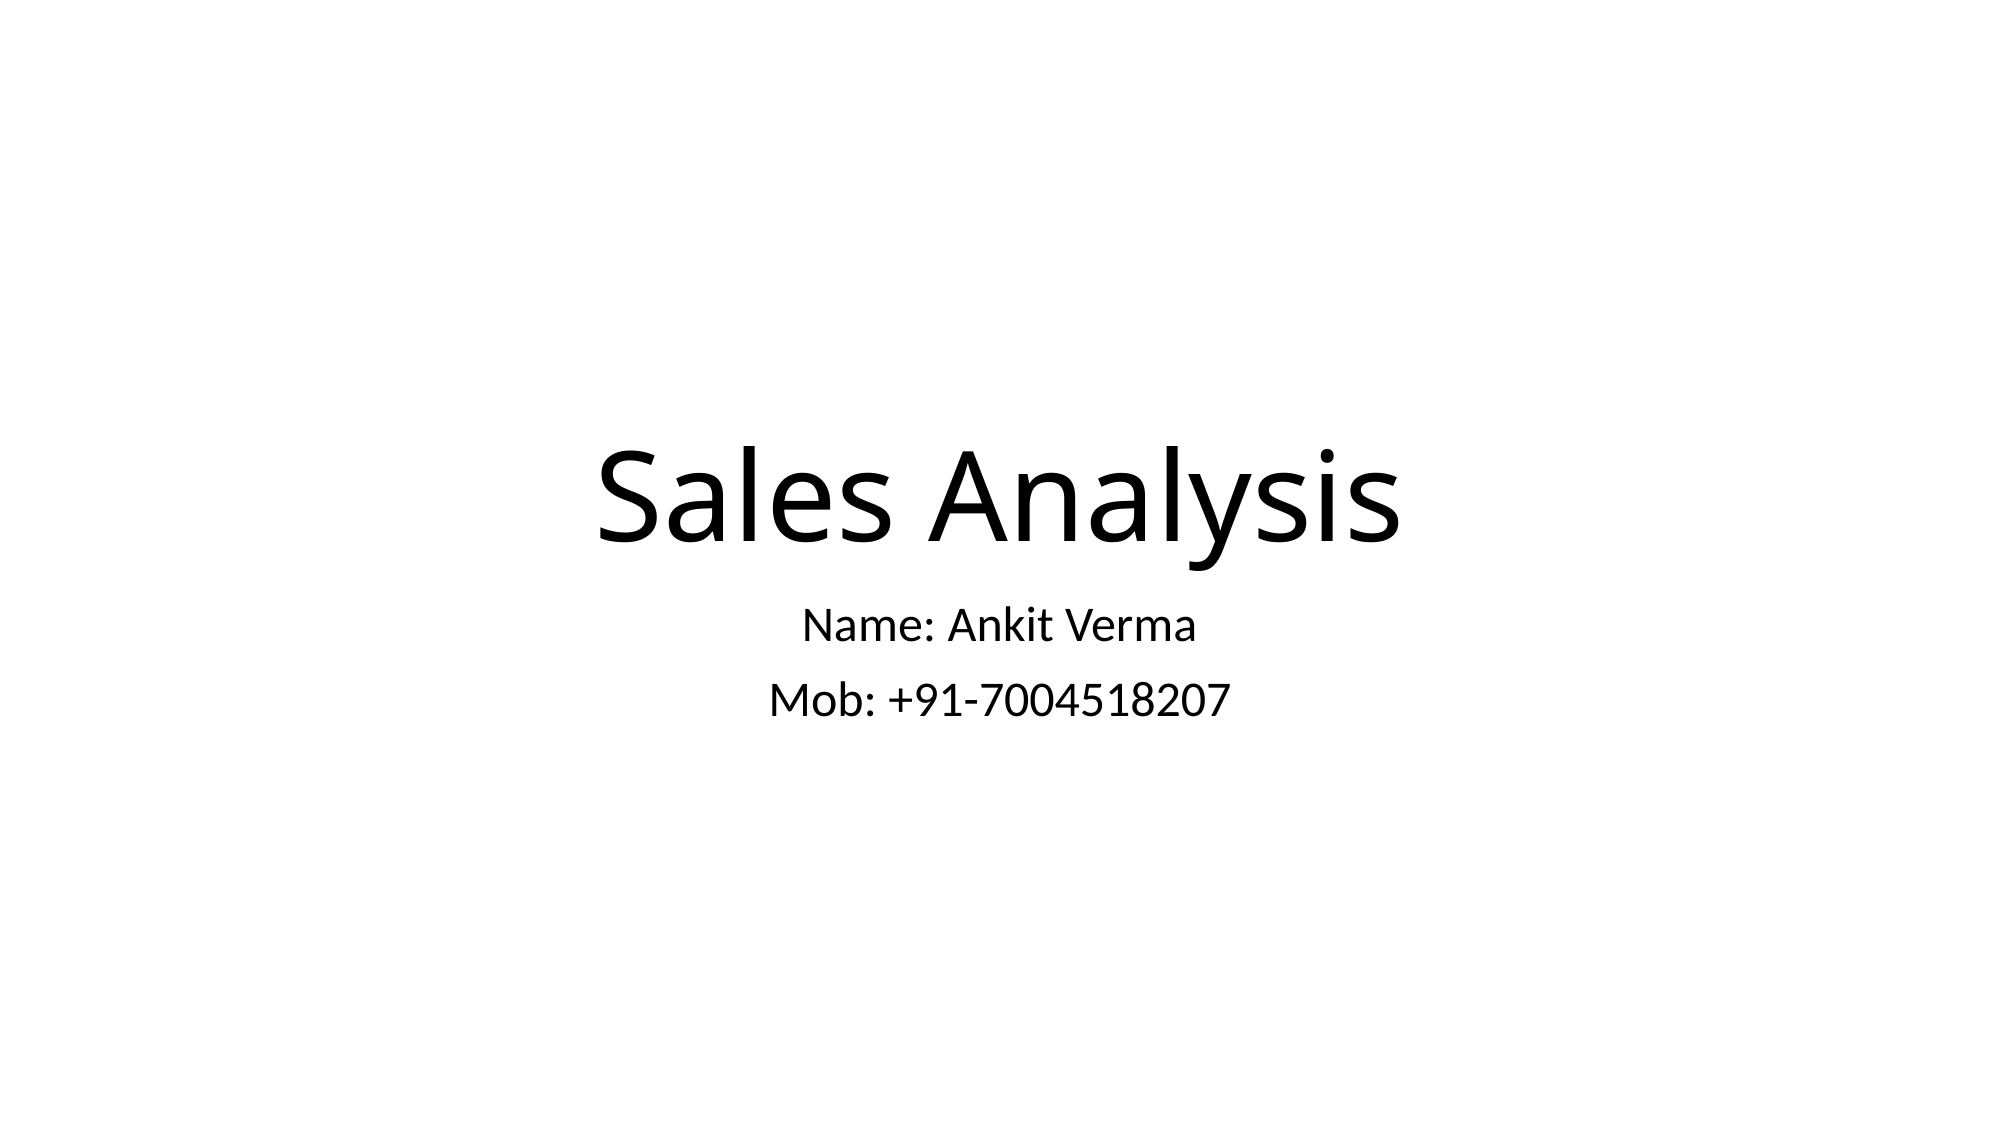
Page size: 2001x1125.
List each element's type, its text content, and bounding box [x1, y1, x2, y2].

title Sales Analysis [249, 184, 1750, 576]
subtitle Name: Ankit Verma Mob: +91-7004518207 [249, 590, 1750, 863]
